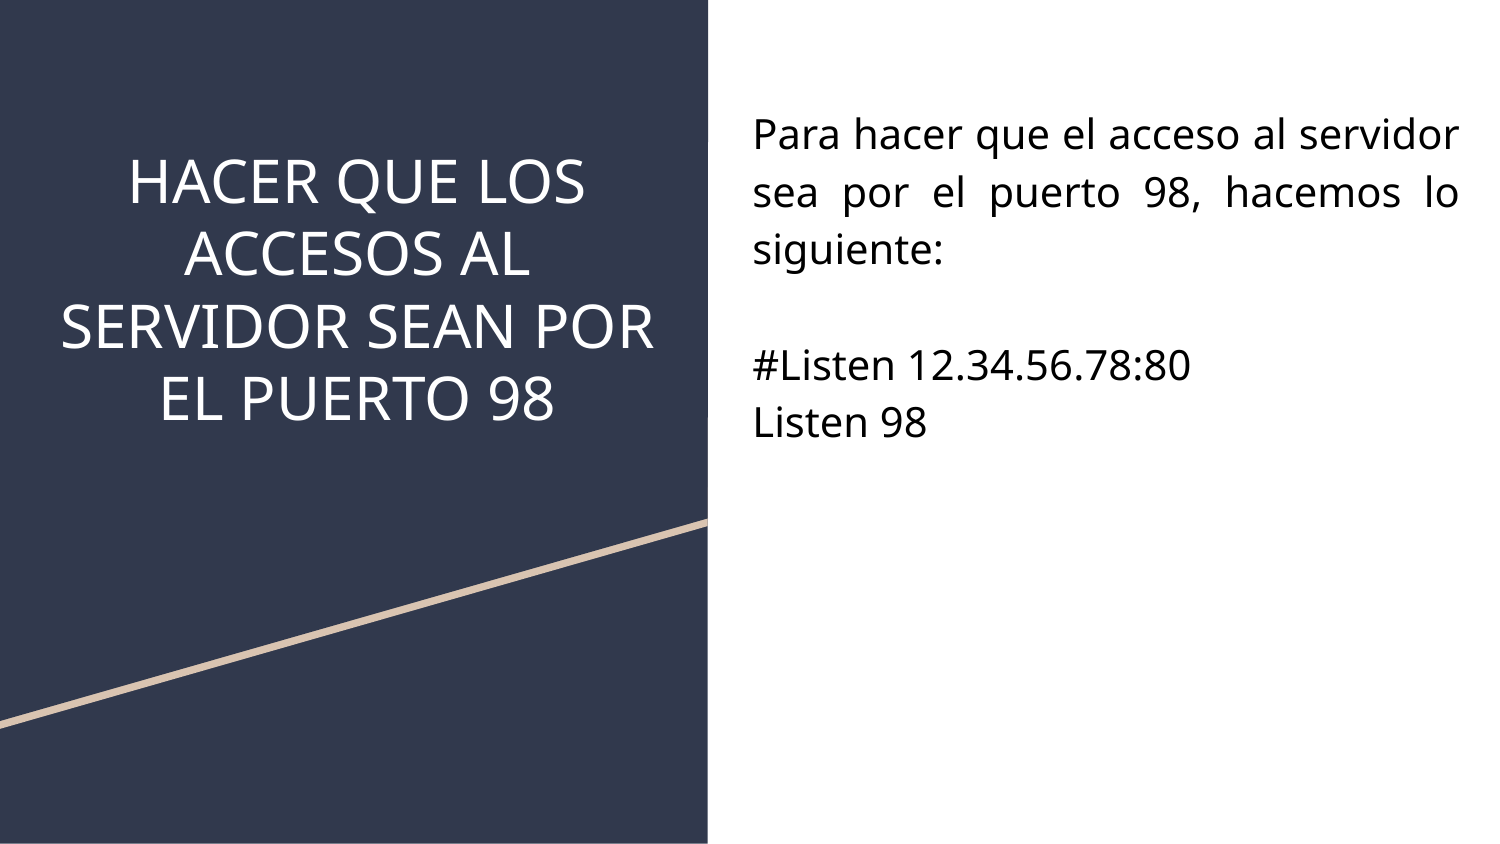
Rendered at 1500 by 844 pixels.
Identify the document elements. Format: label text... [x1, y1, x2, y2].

title HACER QUE LOS ACCESOS AL SERVIDOR SEAN POR EL PUERTO 98 [24, 82, 691, 494]
list Para hacer que el acceso al servidor sea por el puerto 98, hacemos lo siguiente: #Listen 12.34.56.78:80 Listen 98 [737, 85, 1476, 758]
